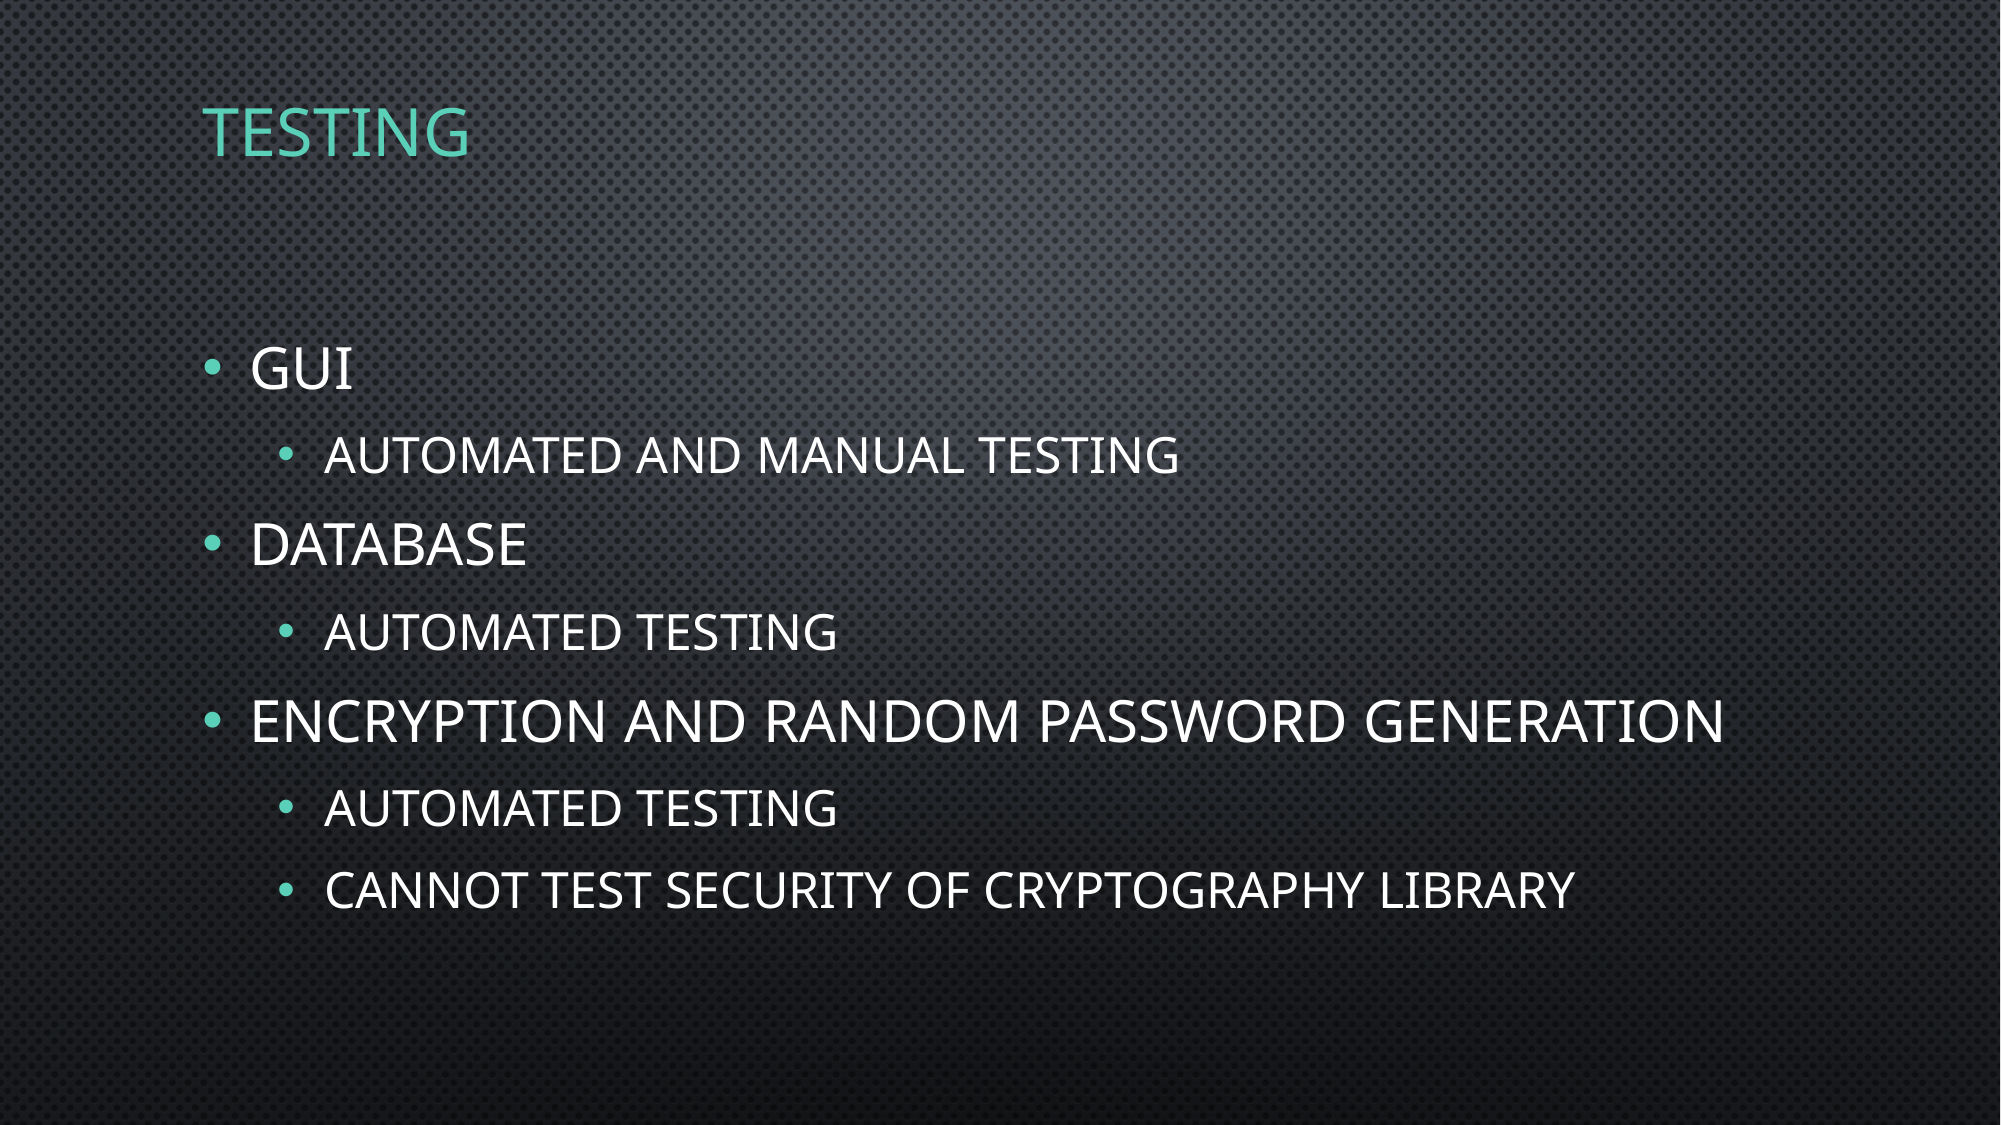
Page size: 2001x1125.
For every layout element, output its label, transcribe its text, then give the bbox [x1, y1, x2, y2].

list GUI Automated and Manual Testing Database Automated Testing Encryption and Random Password Generation Automated Testing Cannot Test Security of Cryptography Library [187, 279, 1813, 971]
title Testing [187, 29, 1813, 231]
